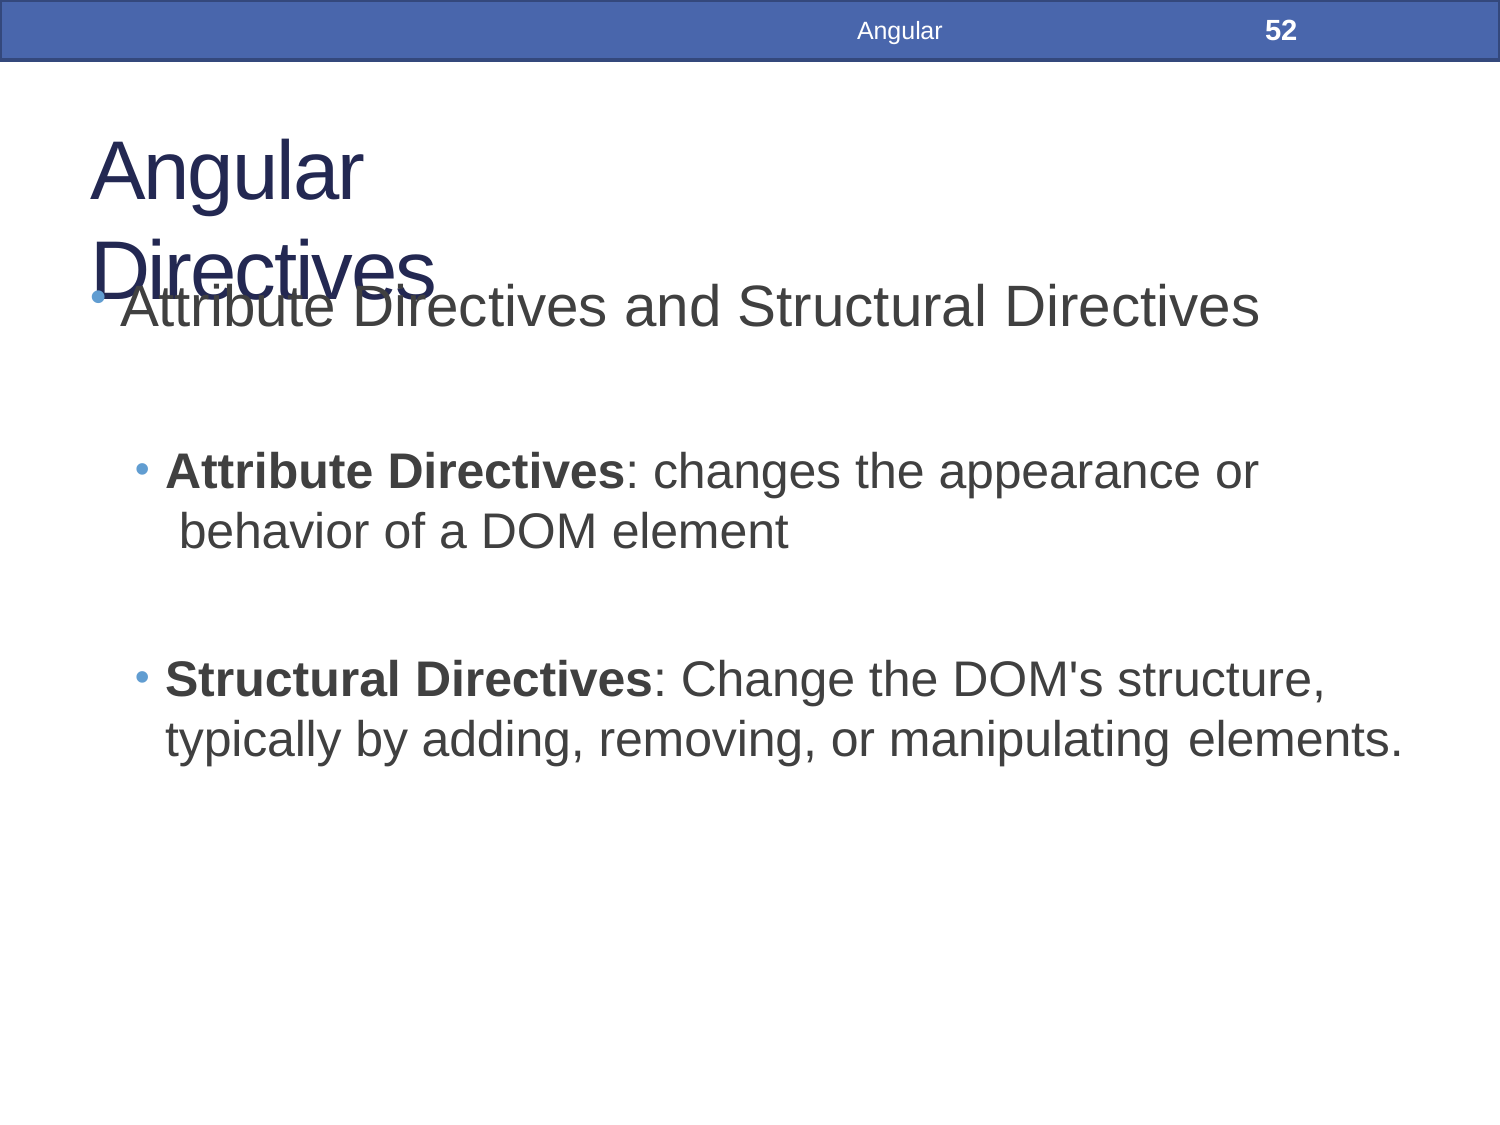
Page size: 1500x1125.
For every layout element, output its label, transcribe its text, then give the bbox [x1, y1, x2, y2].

text_box Attribute Directives and Structural Directives Attribute Directives: changes the appearance or behavior of a DOM element Structural Directives: Change the DOM's structure, typically by adding, removing, or manipulating elements. [87, 266, 1410, 767]
text_box Angular [854, 12, 946, 45]
text_box 52 [1263, 9, 1300, 47]
title Angular Directives [87, 114, 734, 266]
